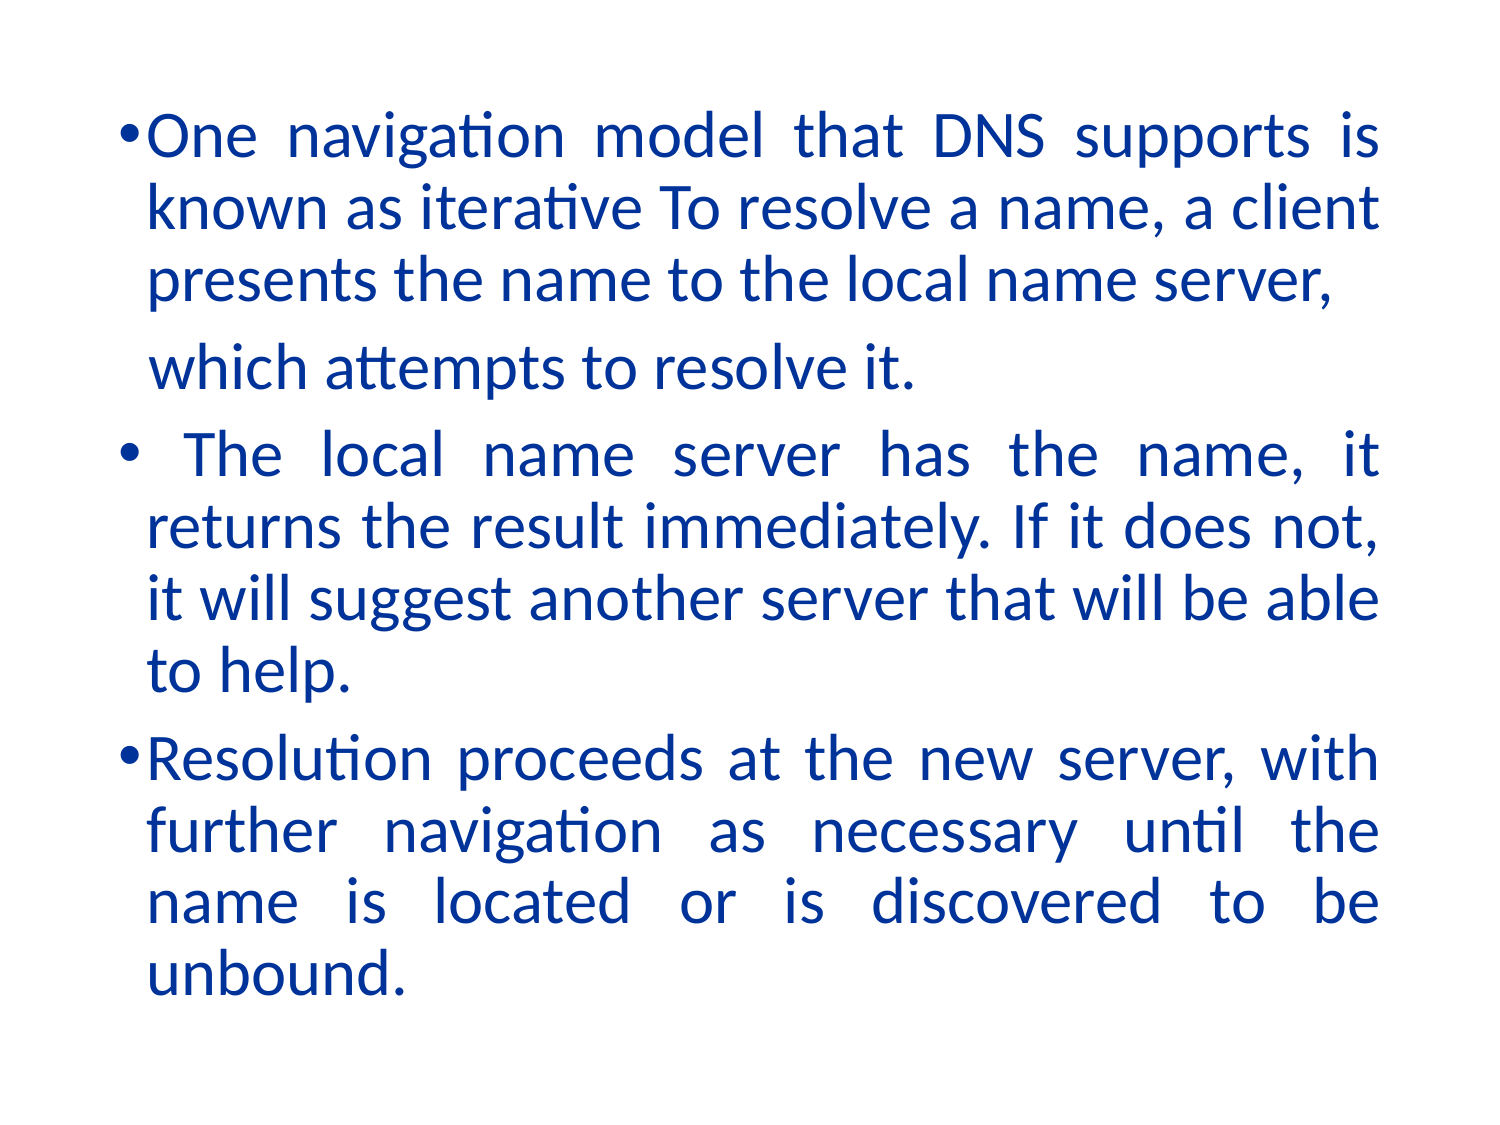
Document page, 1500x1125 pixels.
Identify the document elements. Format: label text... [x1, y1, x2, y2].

list One navigation model that DNS supports is known as iterative To resolve a name, a client presents the name to the local name server, which attempts to resolve it. The local name server has the name, it returns the result immediately. If it does not, it will suggest another server that will be able to help. Resolution proceeds at the new server, with further navigation as necessary until the name is located or is discovered to be unbound. [103, 92, 1397, 1033]
